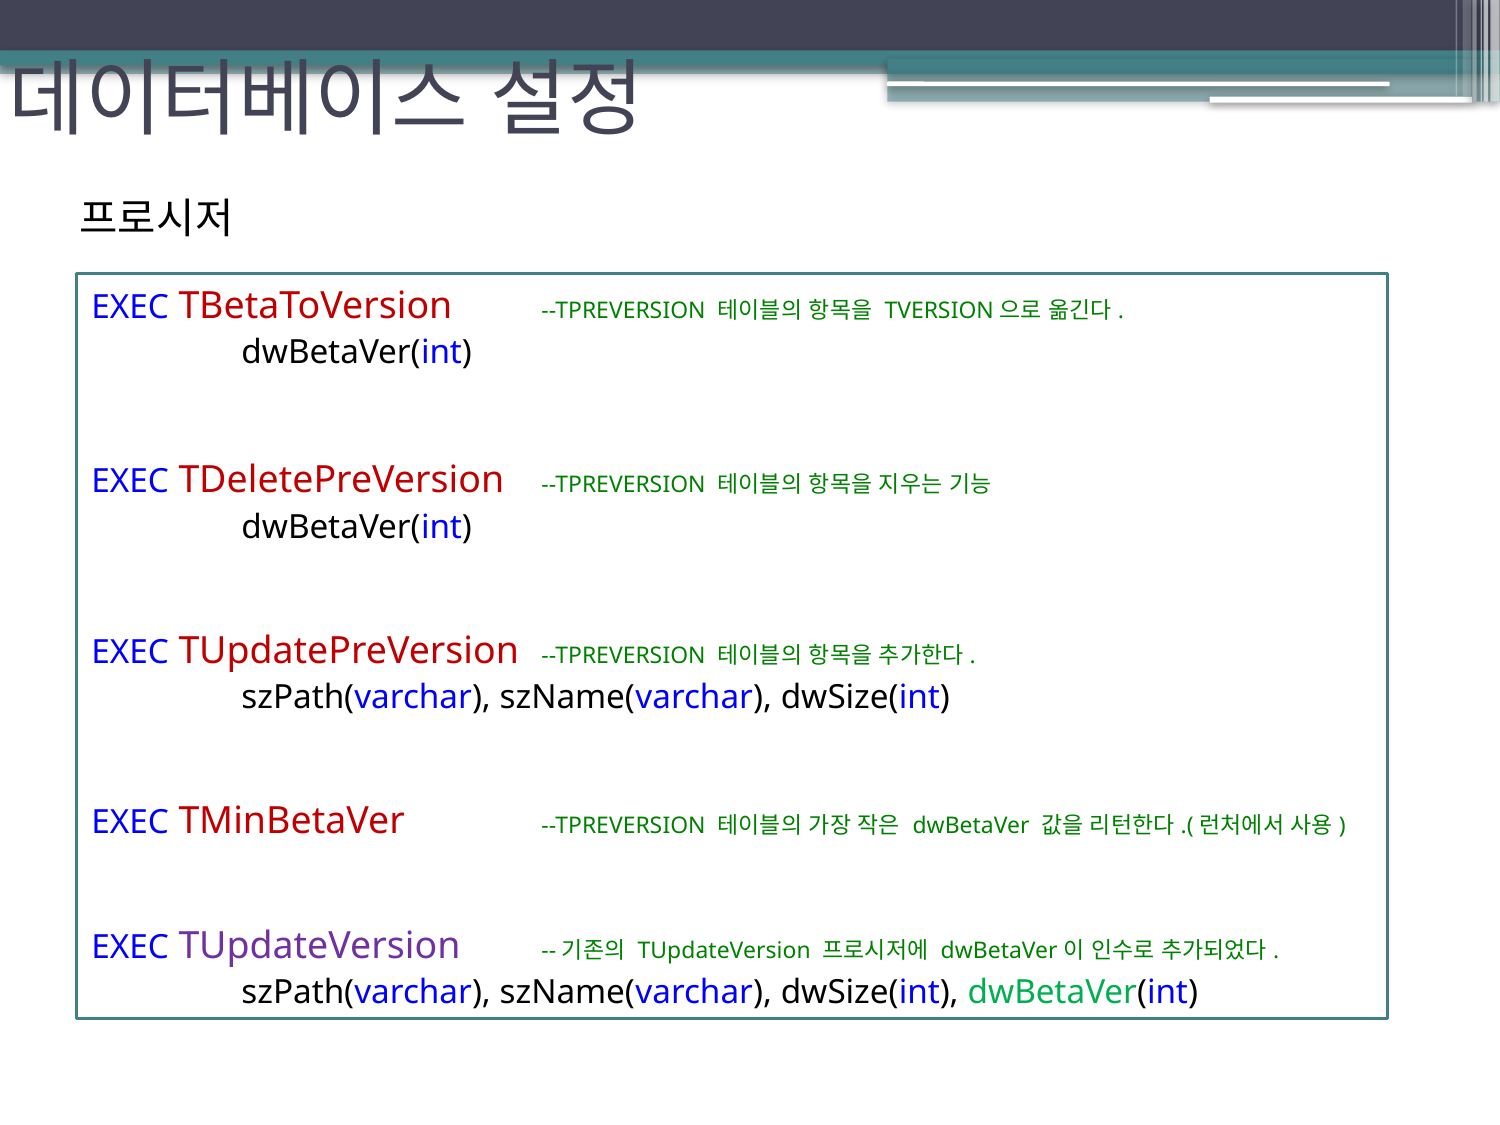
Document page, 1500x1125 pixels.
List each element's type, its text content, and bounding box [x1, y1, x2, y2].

title 데이터베이스 설정 [0, 7, 1344, 183]
text_box 프로시저 [64, 184, 609, 250]
text_box EXEC TBetaToVersion --TPREVERSION 테이블의 항목을 TVERSION으로 옮긴다. dwBetaVer(int) EXEC TDeletePreVersion --TPREVERSION 테이블의 항목을 지우는 기능 dwBetaVer(int) EXEC TUpdatePreVersion --TPREVERSION 테이블의 항목을 추가한다. szPath(varchar), szName(varchar), dwSize(int) EXEC TMinBetaVer --TPREVERSION 테이블의 가장 작은 dwBetaVer 값을 리턴한다.(런처에서 사용) EXEC TUpdateVersion --기존의 TUpdateVersion 프로시저에 dwBetaVer이 인수로 추가되었다. szPath(varchar), szName(varchar), dwSize(int), dwBetaVer(int) [75, 272, 1389, 1020]
